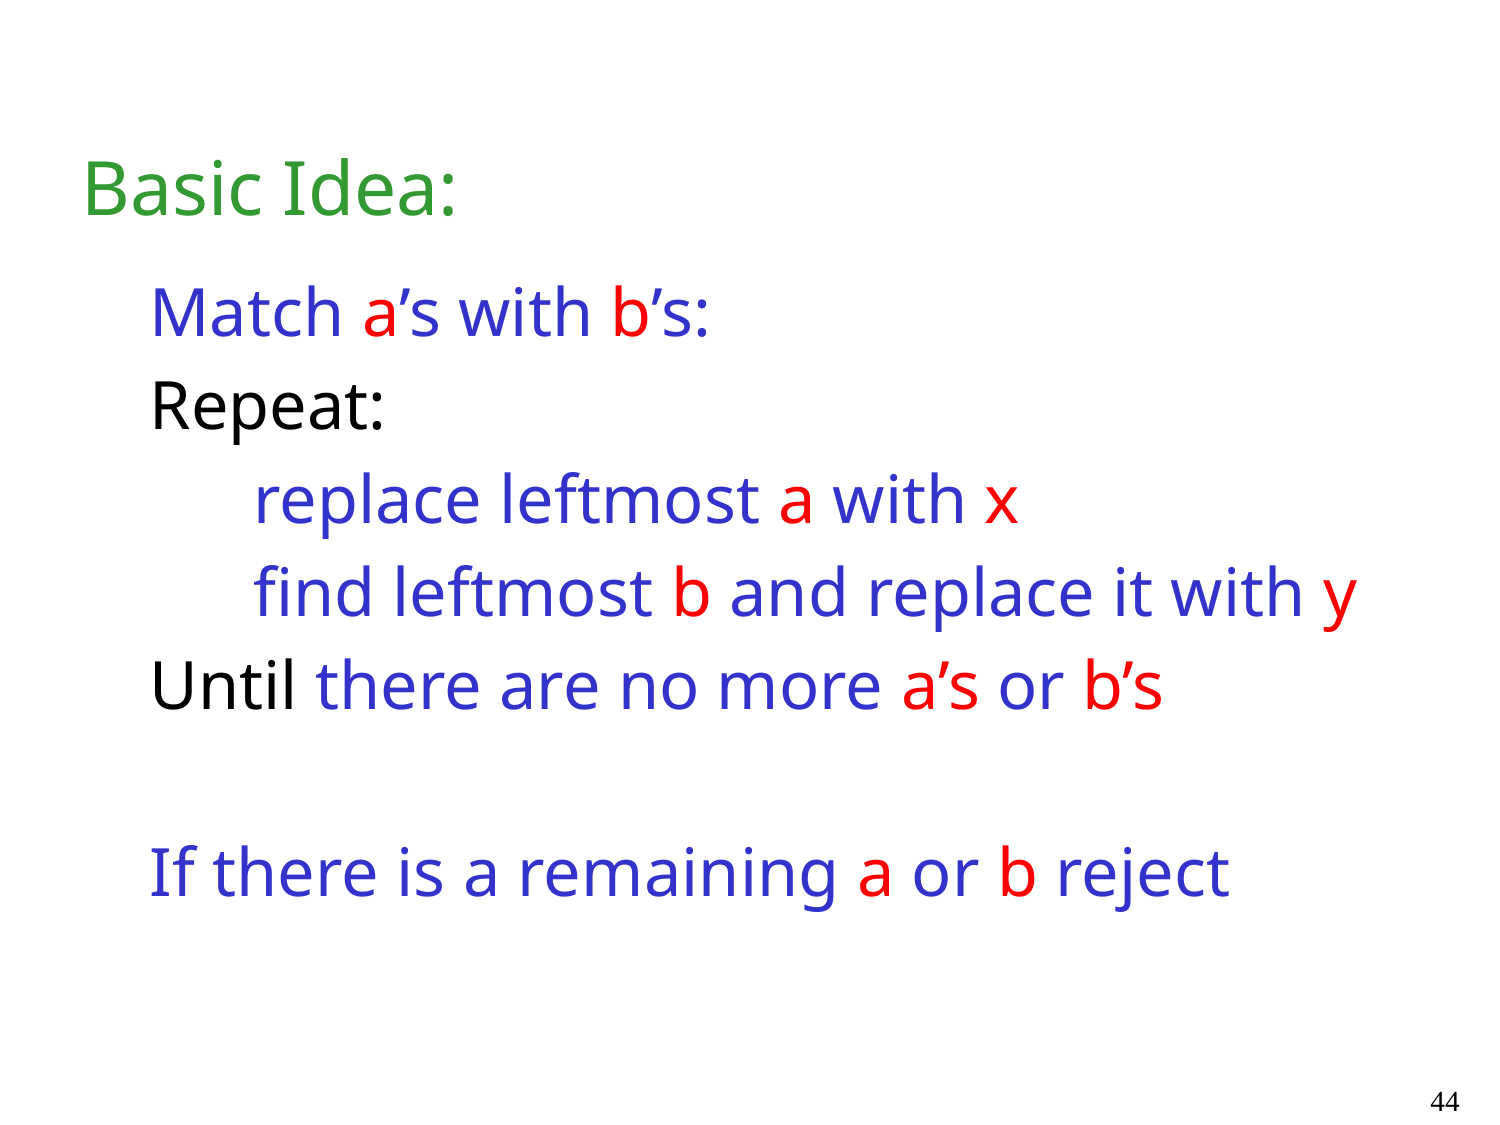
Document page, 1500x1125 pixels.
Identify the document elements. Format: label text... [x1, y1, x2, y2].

slide_number 44 [1162, 1074, 1476, 1125]
text_box Match a’s with b’s: Repeat: replace leftmost a with x find leftmost b and replace it with y Until there are no more a’s or b’s If there is a remaining a or b reject [134, 262, 1373, 917]
text_box Basic Idea: [66, 133, 474, 239]
